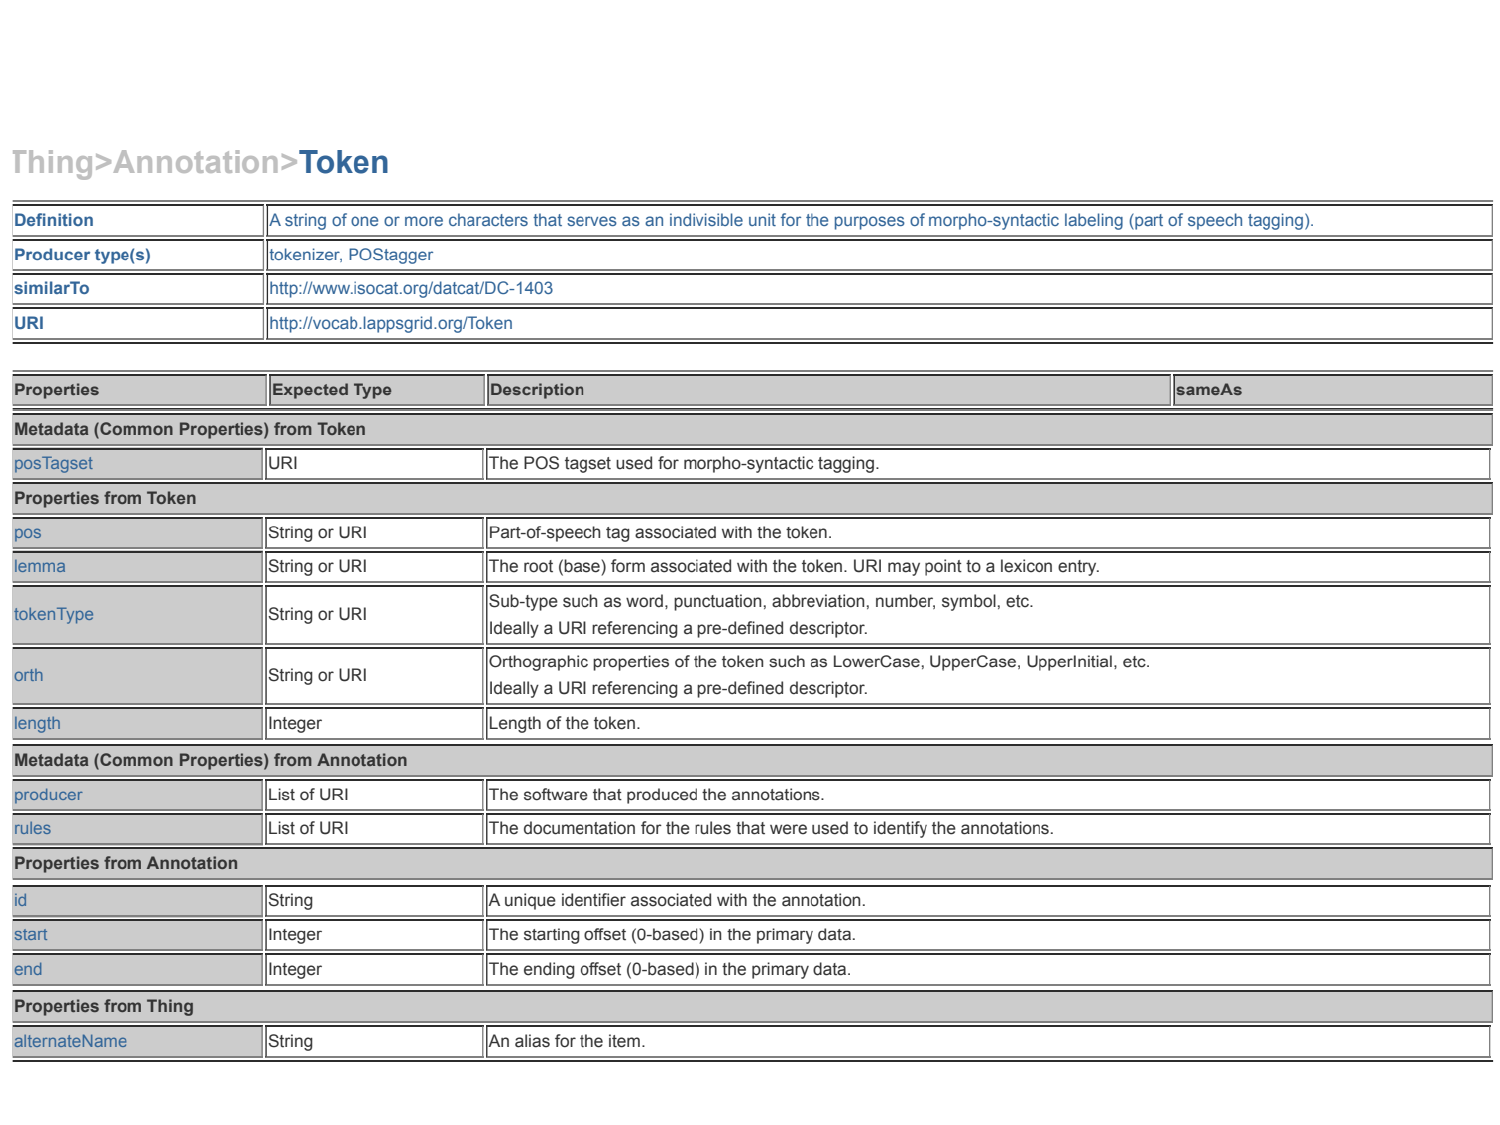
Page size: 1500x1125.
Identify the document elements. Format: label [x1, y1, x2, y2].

picture [12, 124, 1494, 1063]
